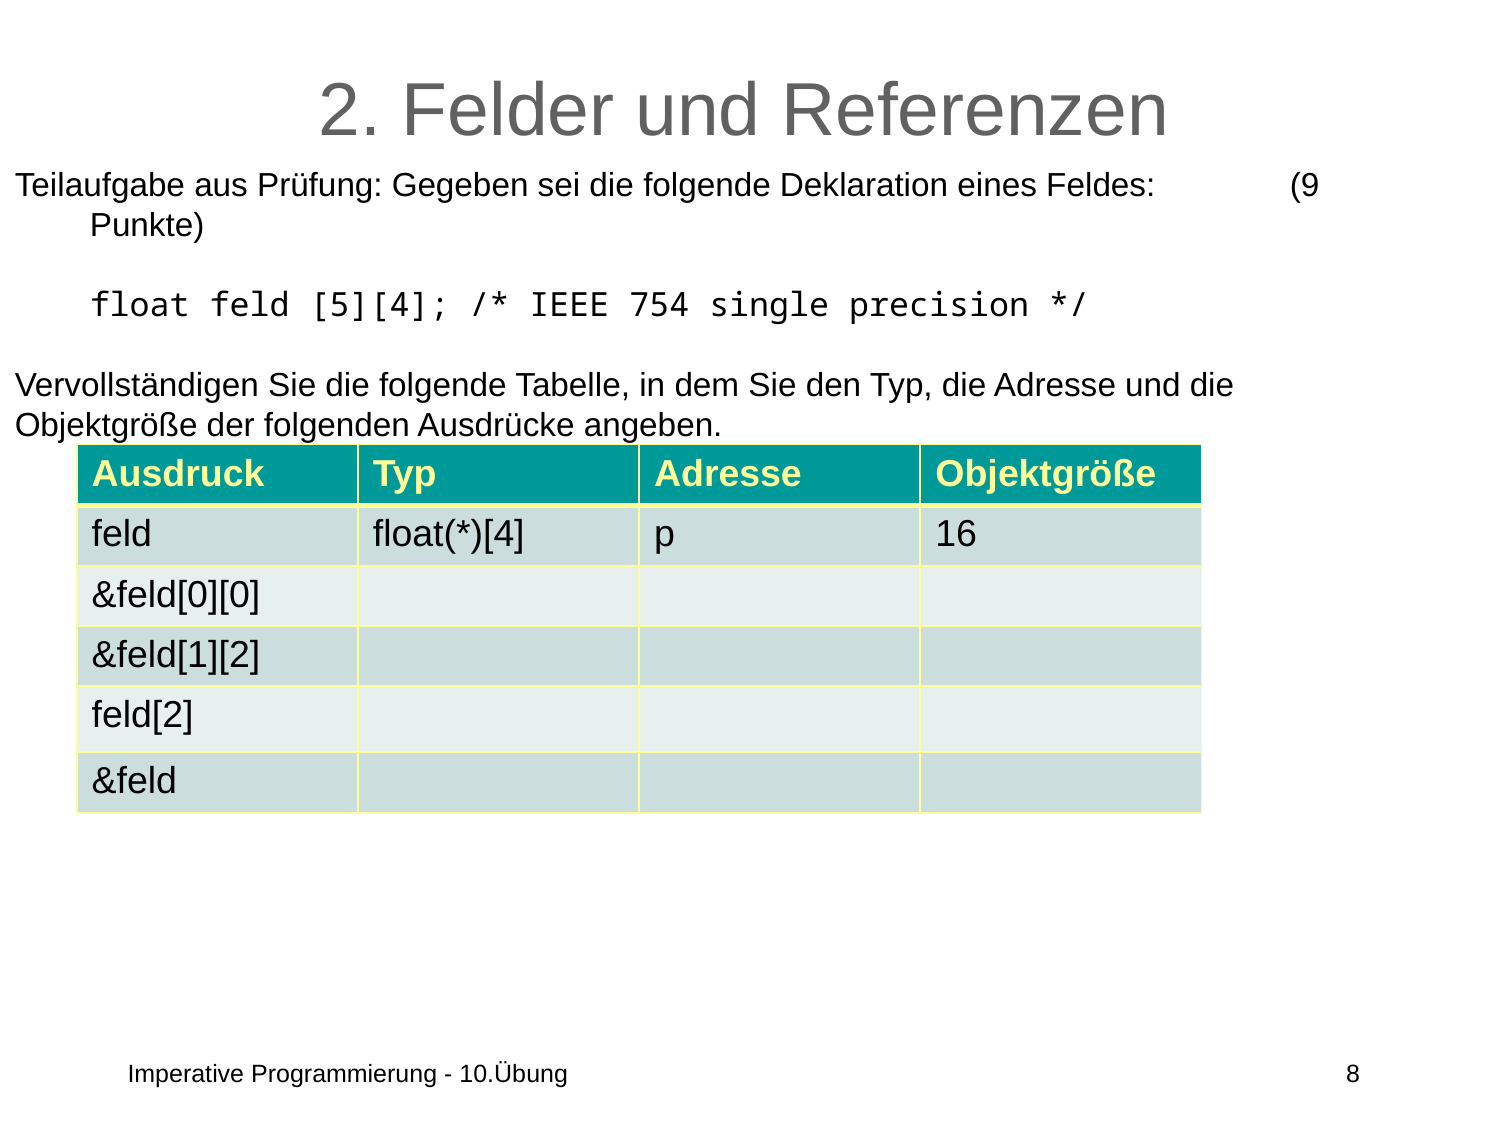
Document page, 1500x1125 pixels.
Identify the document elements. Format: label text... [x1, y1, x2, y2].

table_cell &feld [78, 753, 357, 812]
table_cell [640, 753, 919, 812]
table_cell &feld[1][2] [78, 627, 357, 685]
table_cell [359, 753, 638, 812]
table_header Adresse [640, 445, 919, 503]
table_cell [921, 627, 1201, 685]
table_cell p [640, 508, 919, 565]
table_cell [359, 627, 638, 685]
slide_number 8 [1061, 1049, 1376, 1101]
table_cell &feld[0][0] [78, 567, 357, 625]
table_cell [921, 753, 1201, 812]
table_cell [359, 567, 638, 625]
table_cell [640, 627, 919, 685]
table_cell float(*)[4] [359, 508, 638, 565]
table_cell [640, 687, 919, 751]
table_cell [640, 567, 919, 625]
table_cell feld [78, 508, 357, 565]
table_header Typ [359, 445, 638, 503]
title 2. Felder und Referenzen [100, 17, 1389, 156]
table_cell feld[2] [78, 687, 357, 751]
table_cell 16 [921, 508, 1201, 565]
table_header Objektgröße [921, 445, 1201, 503]
footer Imperative Programmierung - 10.Übung [111, 1049, 988, 1101]
table_header Ausdruck [78, 445, 357, 503]
table_cell [921, 687, 1201, 751]
text_box Teilaufgabe aus Prüfung: Gegeben sei die folgende Deklaration eines Feldes: (9 Punkte) float feld [5][4]; /* IEEE 754 single precision */ Vervollständigen Sie die folgende Tabelle, in dem Sie den Typ, die Adresse und die Objektgröße der folgenden Ausdrücke angeben. [0, 156, 1425, 930]
table_cell [359, 687, 638, 751]
table_cell [921, 567, 1201, 625]
